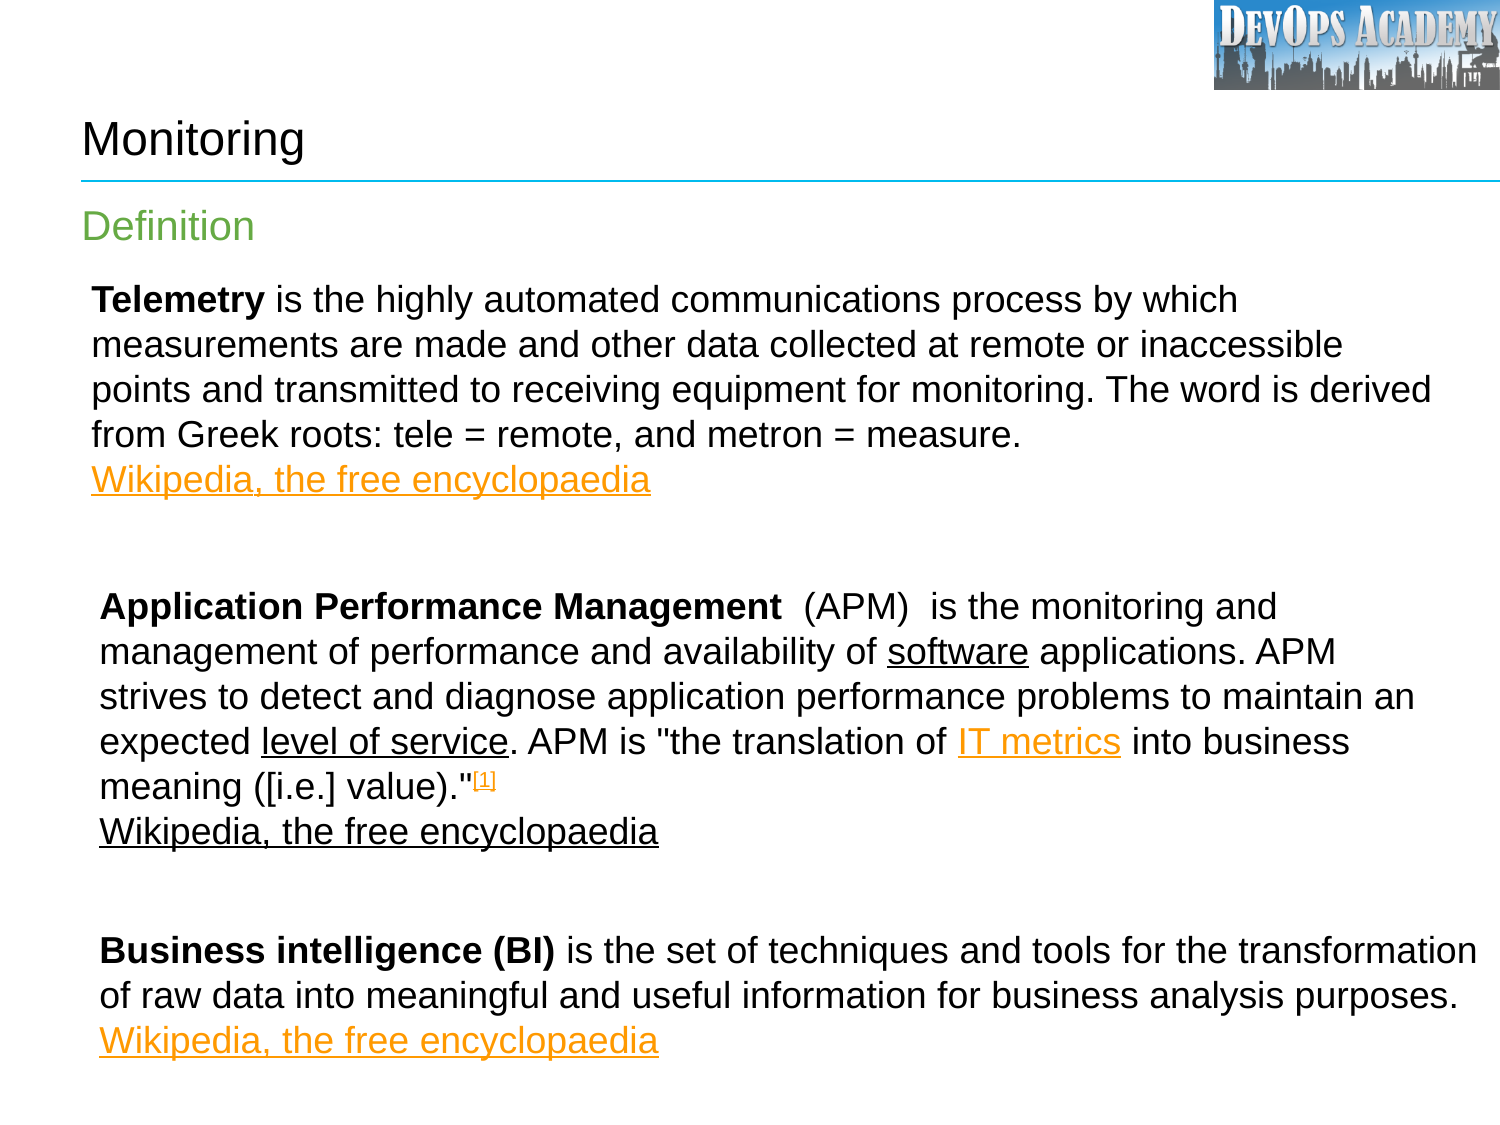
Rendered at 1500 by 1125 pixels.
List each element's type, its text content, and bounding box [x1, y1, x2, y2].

text_box Application Performance Management (APM) is the monitoring and management of performance and availability of software applications. APM strives to detect and diagnose application performance problems to maintain an expected level of service. APM is "the translation of IT metrics into business meaning ([i.e.] value)."[1] Wikipedia, the free encyclopaedia [84, 574, 1465, 859]
text_box Telemetry is the highly automated communications process by which measurements are made and other data collected at remote or inaccessible points and transmitted to receiving equipment for monitoring. The word is derived from Greek roots: tele = remote, and metron = measure. Wikipedia, the free encyclopaedia [76, 267, 1465, 507]
list Definition [81, 191, 1419, 257]
picture [1419, 0, 1500, 90]
title Monitoring [81, 0, 1419, 165]
text_box Business intelligence (BI) is the set of techniques and tools for the transformation of raw data into meaningful and useful information for business analysis purposes. Wikipedia, the free encyclopaedia [84, 918, 1500, 1069]
